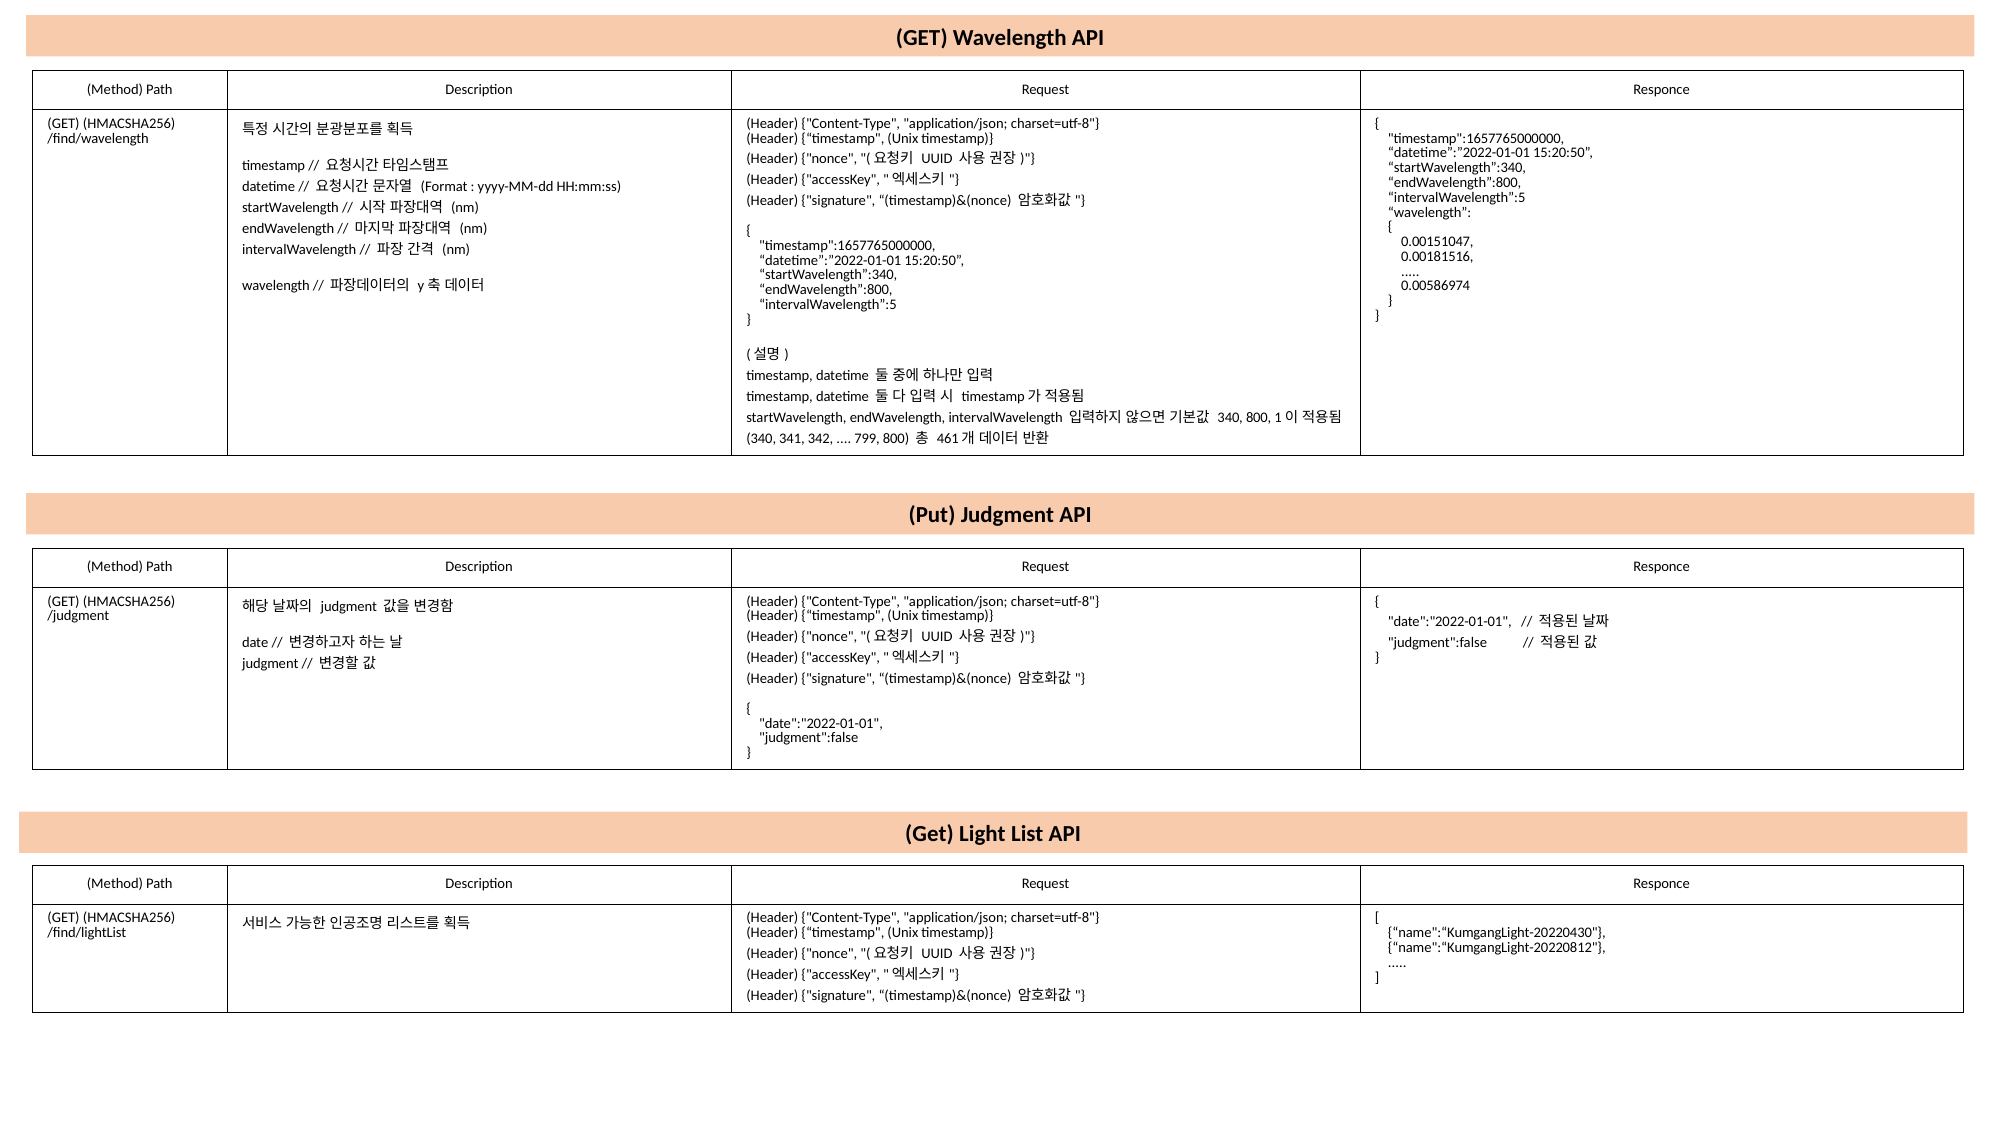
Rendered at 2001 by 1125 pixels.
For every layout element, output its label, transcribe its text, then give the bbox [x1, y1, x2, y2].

text_box (Get) Light List API [18, 811, 1968, 854]
table_cell (GET) (HMACSHA256) /find/wavelength [33, 110, 227, 455]
table_cell 서비스 가능한 인공조명 리스트를 획득 [228, 905, 731, 1012]
table_cell 해당 날짜의 judgment 값을 변경함 date // 변경하고자 하는 날 judgment // 변경할 값 [228, 588, 731, 769]
table_cell 특정 시간의 분광분포를 획득 timestamp // 요청시간 타임스탬프 datetime // 요청시간 문자열 (Format : yyyy-MM-dd HH:mm:ss) startWavelength // 시작 파장대역 (nm) endWavelength // 마지막 파장대역 (nm) intervalWavelength // 파장 간격 (nm) wavelength // 파장데이터의 y축 데이터 [228, 110, 731, 455]
table_header Description [228, 71, 731, 109]
table_header (Method) Path [33, 549, 227, 587]
table_header Request [732, 866, 1360, 904]
text_box (GET) Wavelength API [25, 14, 1975, 57]
table_header Responce [1361, 549, 1963, 587]
table_header Description [228, 549, 731, 587]
table_cell { "timestamp":1657765000000, “datetime”:”2022-01-01 15:20:50”, “startWavelength”:340, “endWavelength”:800, “intervalWavelength”:5 “wavelength”: { 0.00151047, 0.00181516, ..... 0.00586974 } } [1361, 110, 1963, 455]
table_header Responce [1361, 866, 1963, 904]
text_box (Put) Judgment API [25, 492, 1975, 535]
table_cell (Header) {"Content-Type", "application/json; charset=utf-8"} (Header) {“timestamp", (Unix timestamp)} (Header) {"nonce", "(요청키 UUID 사용 권장)"} (Header) {"accessKey", "엑세스키"} (Header) {"signature", “(timestamp)&(nonce) 암호화값"} { "timestamp":1657765000000, “datetime”:”2022-01-01 15:20:50”, “startWavelength”:340, “endWavelength”:800, “intervalWavelength”:5 } (설명) timestamp, datetime 둘 중에 하나만 입력 timestamp, datetime 둘 다 입력 시 timestamp가 적용됨 startWavelength, endWavelength, intervalWavelength 입력하지 않으면 기본값 340, 800, 1이 적용됨 (340, 341, 342, .... 799, 800) 총 461개 데이터 반환 [732, 110, 1360, 455]
table_header Description [228, 866, 731, 904]
table_header Responce [1361, 71, 1963, 109]
table_header Request [732, 549, 1360, 587]
table_header (Method) Path [33, 866, 227, 904]
table_cell (Header) {"Content-Type", "application/json; charset=utf-8"} (Header) {“timestamp", (Unix timestamp)} (Header) {"nonce", "(요청키 UUID 사용 권장)"} (Header) {"accessKey", "엑세스키"} (Header) {"signature", “(timestamp)&(nonce) 암호화값"} { "date":"2022-01-01", "judgment":false } [732, 588, 1360, 769]
table_cell (GET) (HMACSHA256) /judgment [33, 588, 227, 769]
table_header Request [732, 71, 1360, 109]
table_cell { "date":"2022-01-01", // 적용된 날짜 "judgment":false // 적용된 값 } [1361, 588, 1963, 769]
table_cell [ {“name":“KumgangLight-20220430"}, {“name":“KumgangLight-20220812"}, ..... ] [1361, 905, 1963, 1012]
table_cell (Header) {"Content-Type", "application/json; charset=utf-8"} (Header) {“timestamp", (Unix timestamp)} (Header) {"nonce", "(요청키 UUID 사용 권장)"} (Header) {"accessKey", "엑세스키"} (Header) {"signature", “(timestamp)&(nonce) 암호화값"} [732, 905, 1360, 1012]
table_header (Method) Path [33, 71, 227, 109]
table_cell (GET) (HMACSHA256) /find/lightList [33, 905, 227, 1012]
